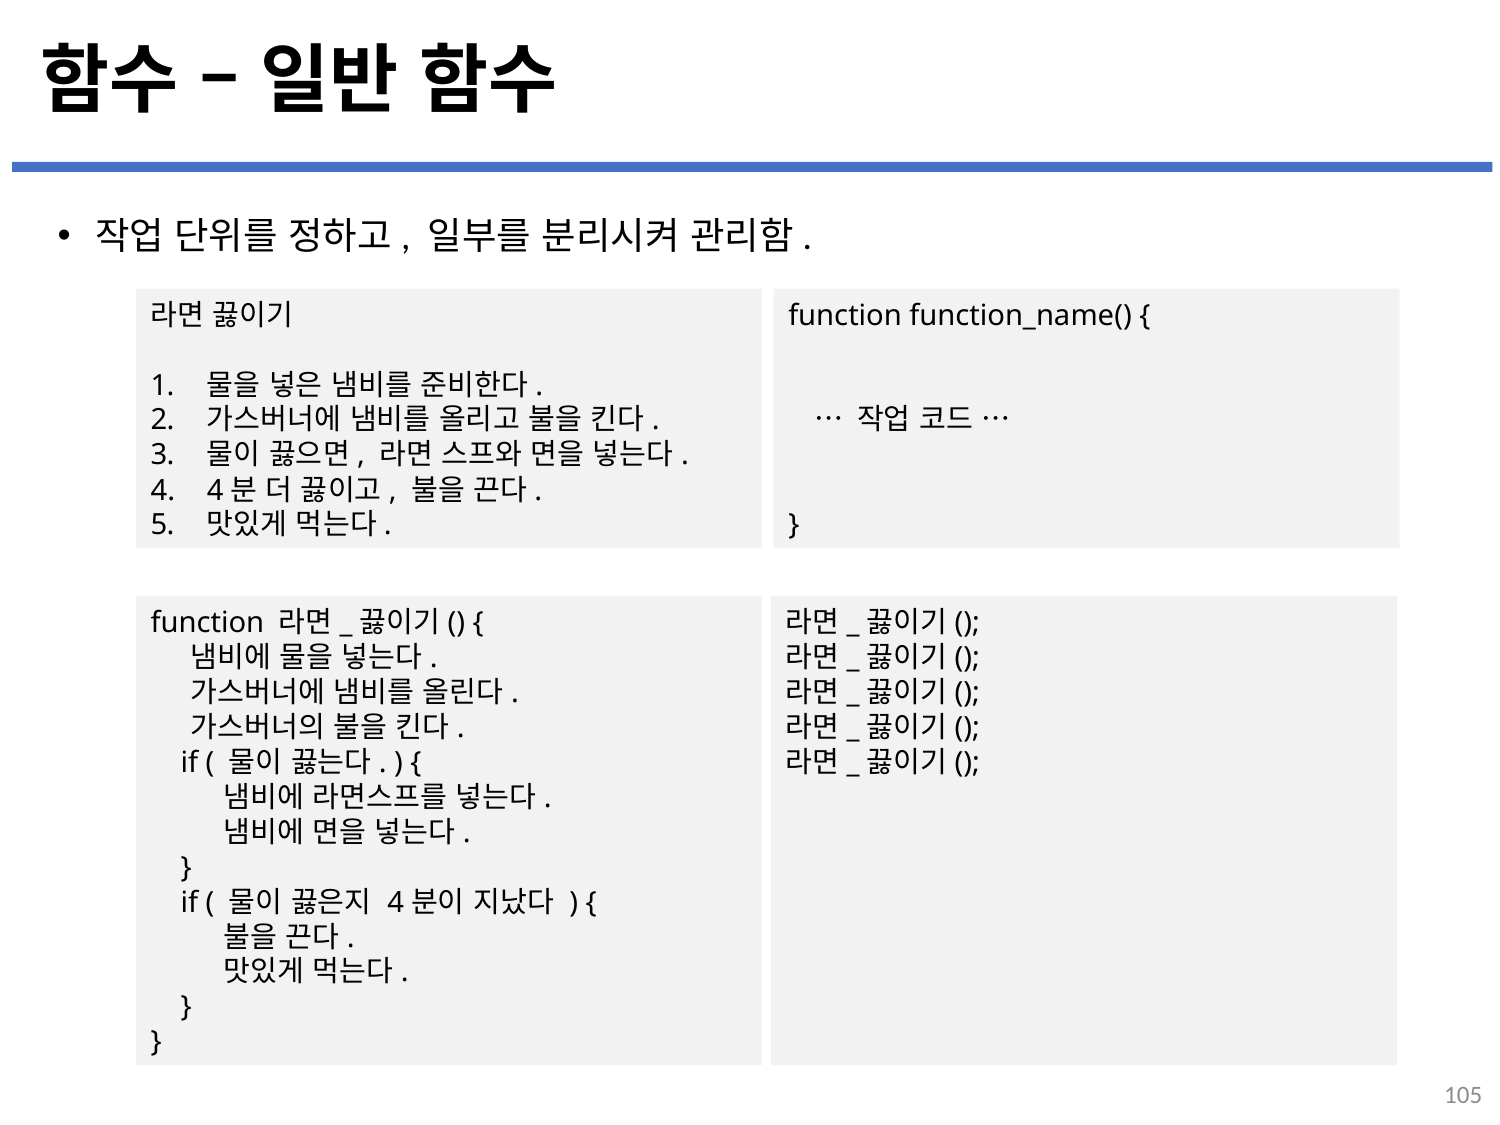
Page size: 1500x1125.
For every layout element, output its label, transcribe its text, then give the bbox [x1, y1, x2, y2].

list 작업 단위를 정하고, 일부를 분리시켜 관리함. [42, 204, 1453, 1104]
slide_number 105 [1159, 1063, 1498, 1124]
title 함수 – 일반 함수 [25, 32, 1475, 132]
text_box 라면 끓이기 물을 넣은 냄비를 준비한다. 가스버너에 냄비를 올리고 불을 킨다. 물이 끓으면, 라면 스프와 면을 넣는다. 4분 더 끓이고, 불을 끈다. 맛있게 먹는다. [135, 288, 762, 549]
text_box 라면_끓이기(); 라면_끓이기(); 라면_끓이기(); 라면_끓이기(); 라면_끓이기(); [770, 595, 1397, 1066]
text_box function function_name() { … 작업 코드 … } [773, 288, 1400, 549]
text_box function 라면_끓이기() { 냄비에 물을 넣는다. 가스버너에 냄비를 올린다. 가스버너의 불을 킨다. if ( 물이 끓는다. ) { 냄비에 라면스프를 넣는다. 냄비에 면을 넣는다. } if ( 물이 끓은지 4분이 지났다 ) { 불을 끈다. 맛있게 먹는다. } } [135, 595, 762, 1066]
